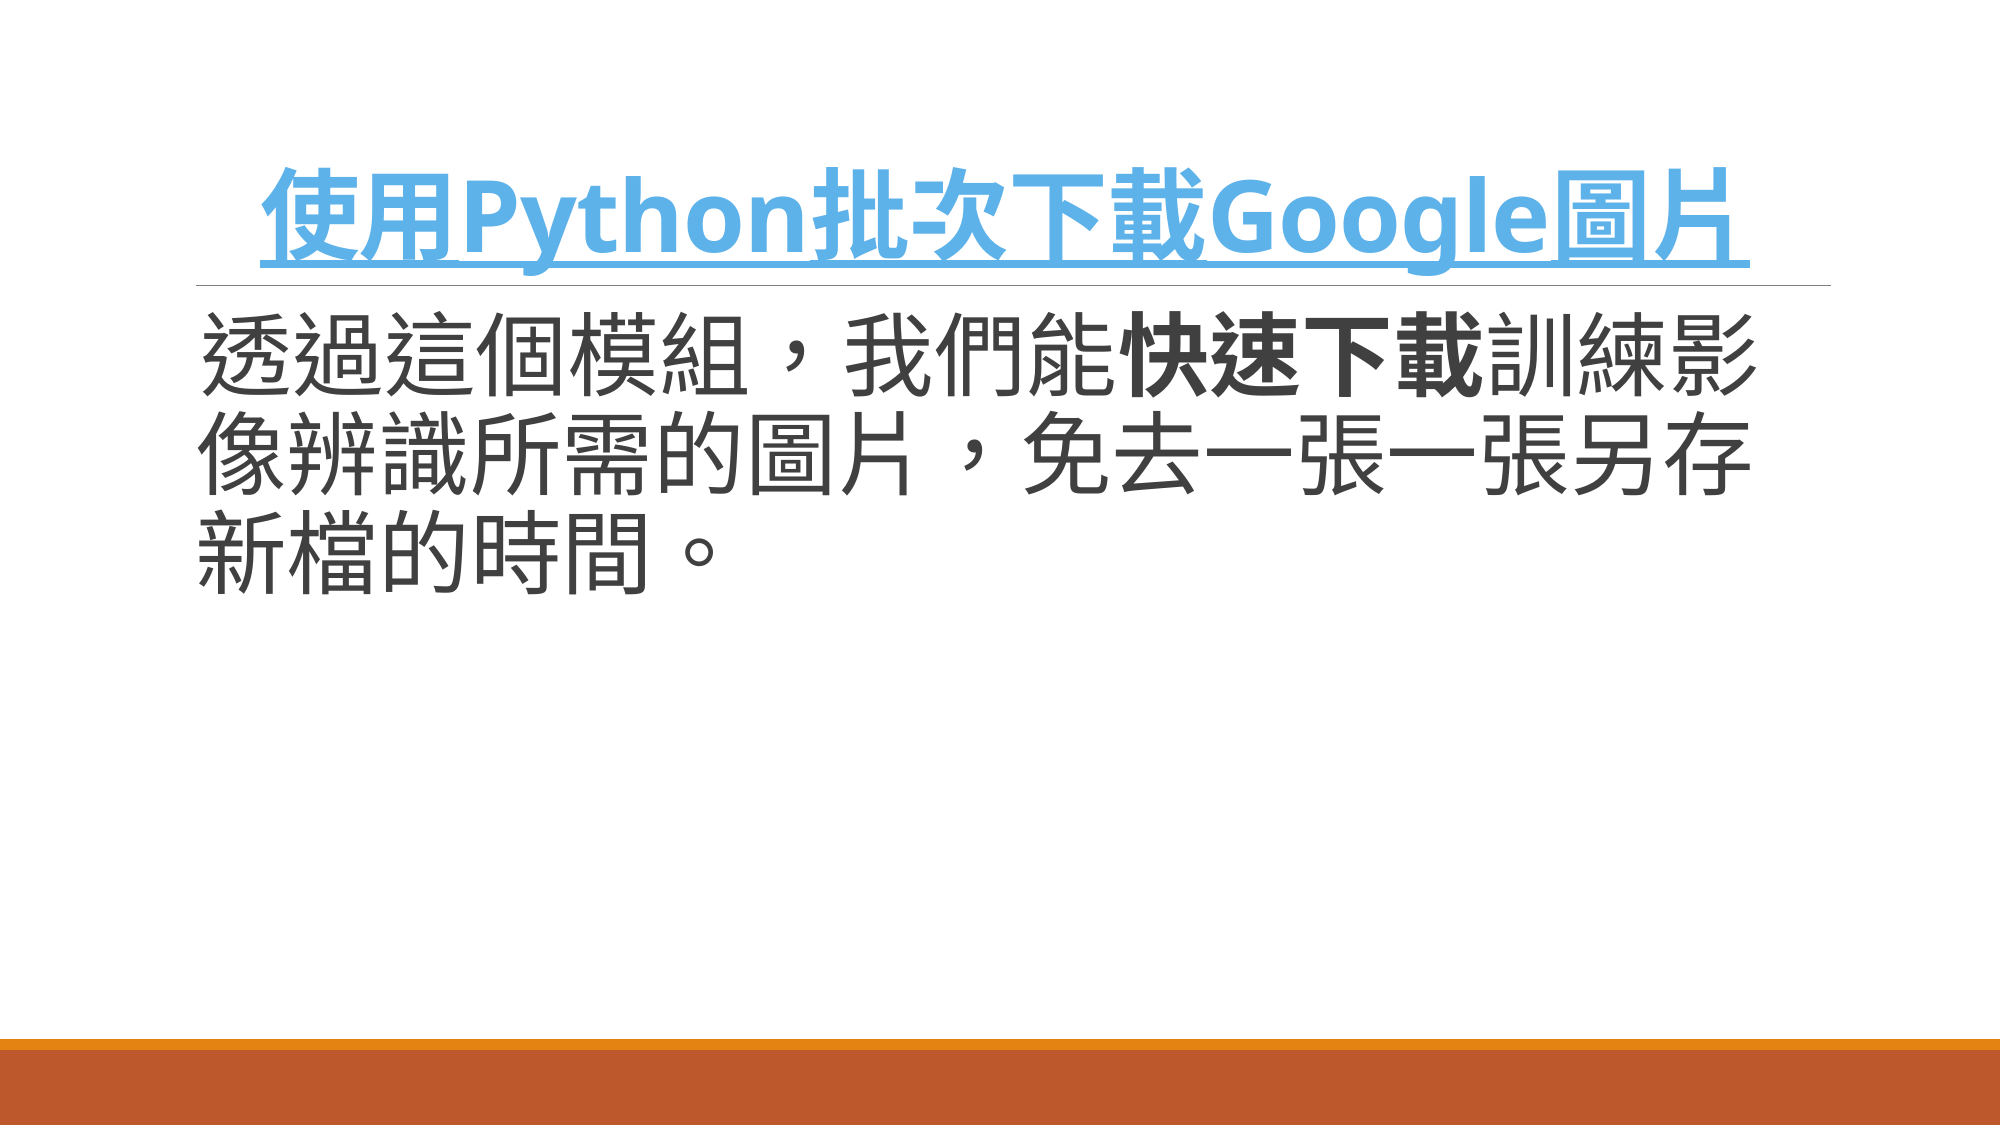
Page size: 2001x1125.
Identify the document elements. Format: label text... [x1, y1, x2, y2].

list 透過這個模組，我們能快速下載訓練影像辨識所需的圖片，免去一張一張另存新檔的時間。 [180, 302, 1830, 963]
title 使用Python批次下載Google圖片 [180, 47, 1830, 285]
